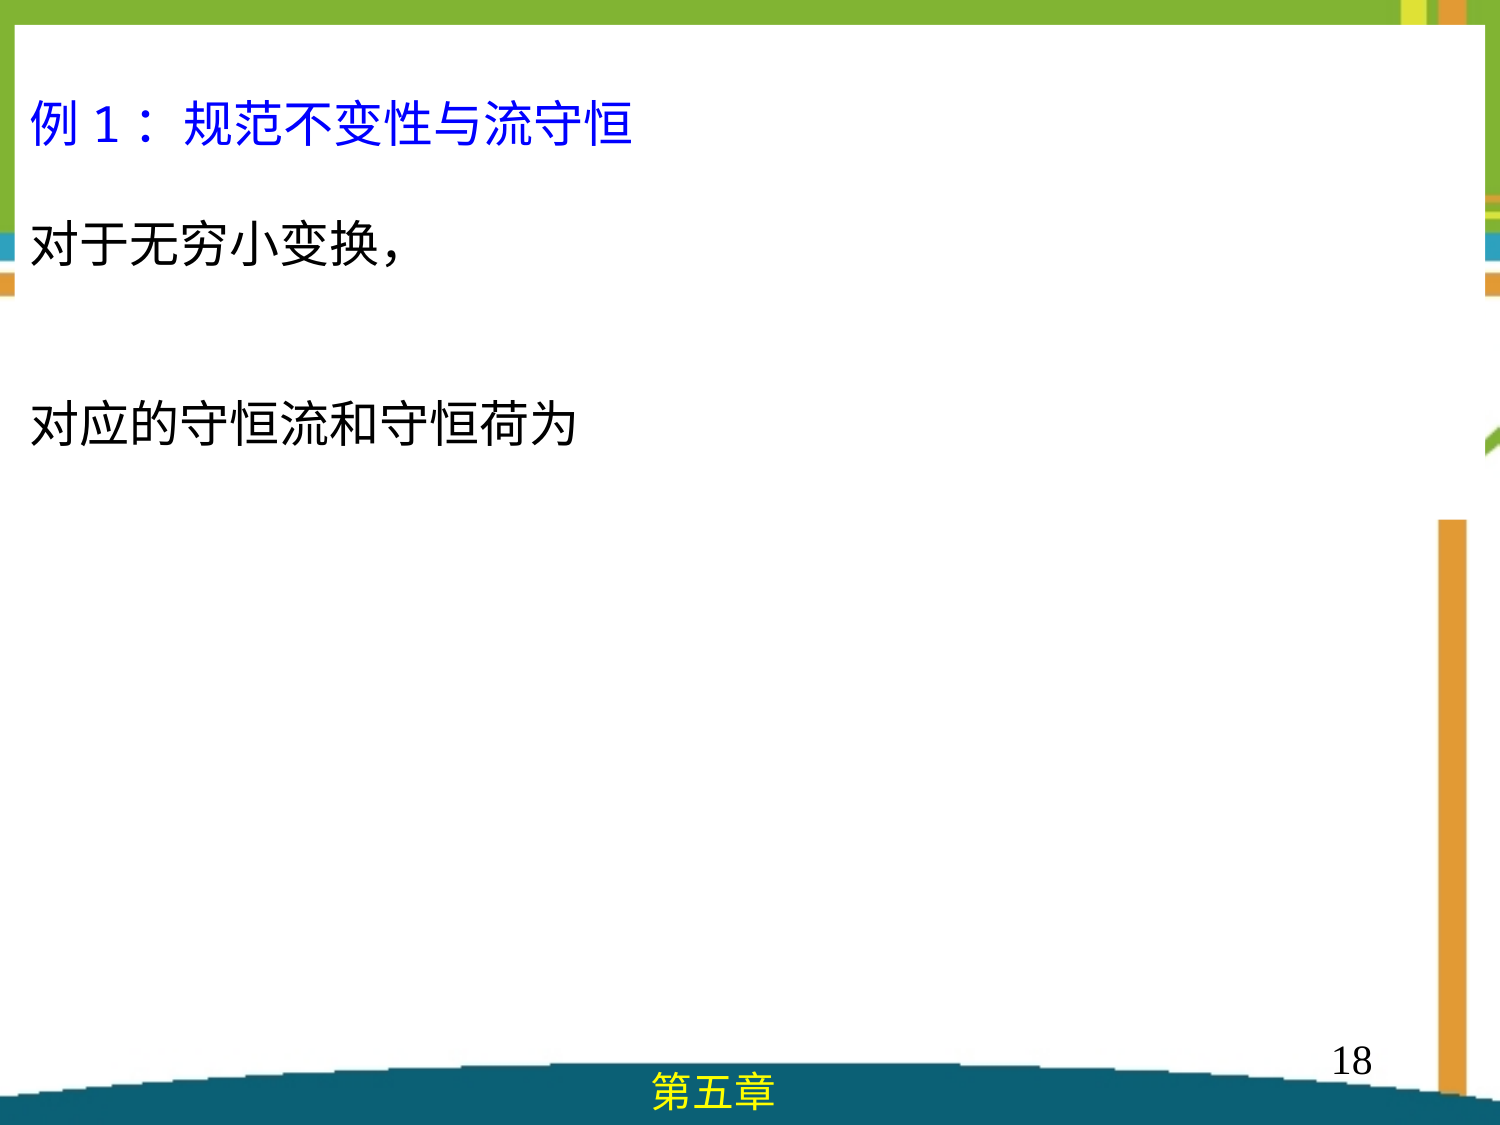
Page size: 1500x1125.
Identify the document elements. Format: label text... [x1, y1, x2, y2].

slide_number 18 [1074, 1025, 1388, 1100]
picture [0, 0, 1500, 1125]
